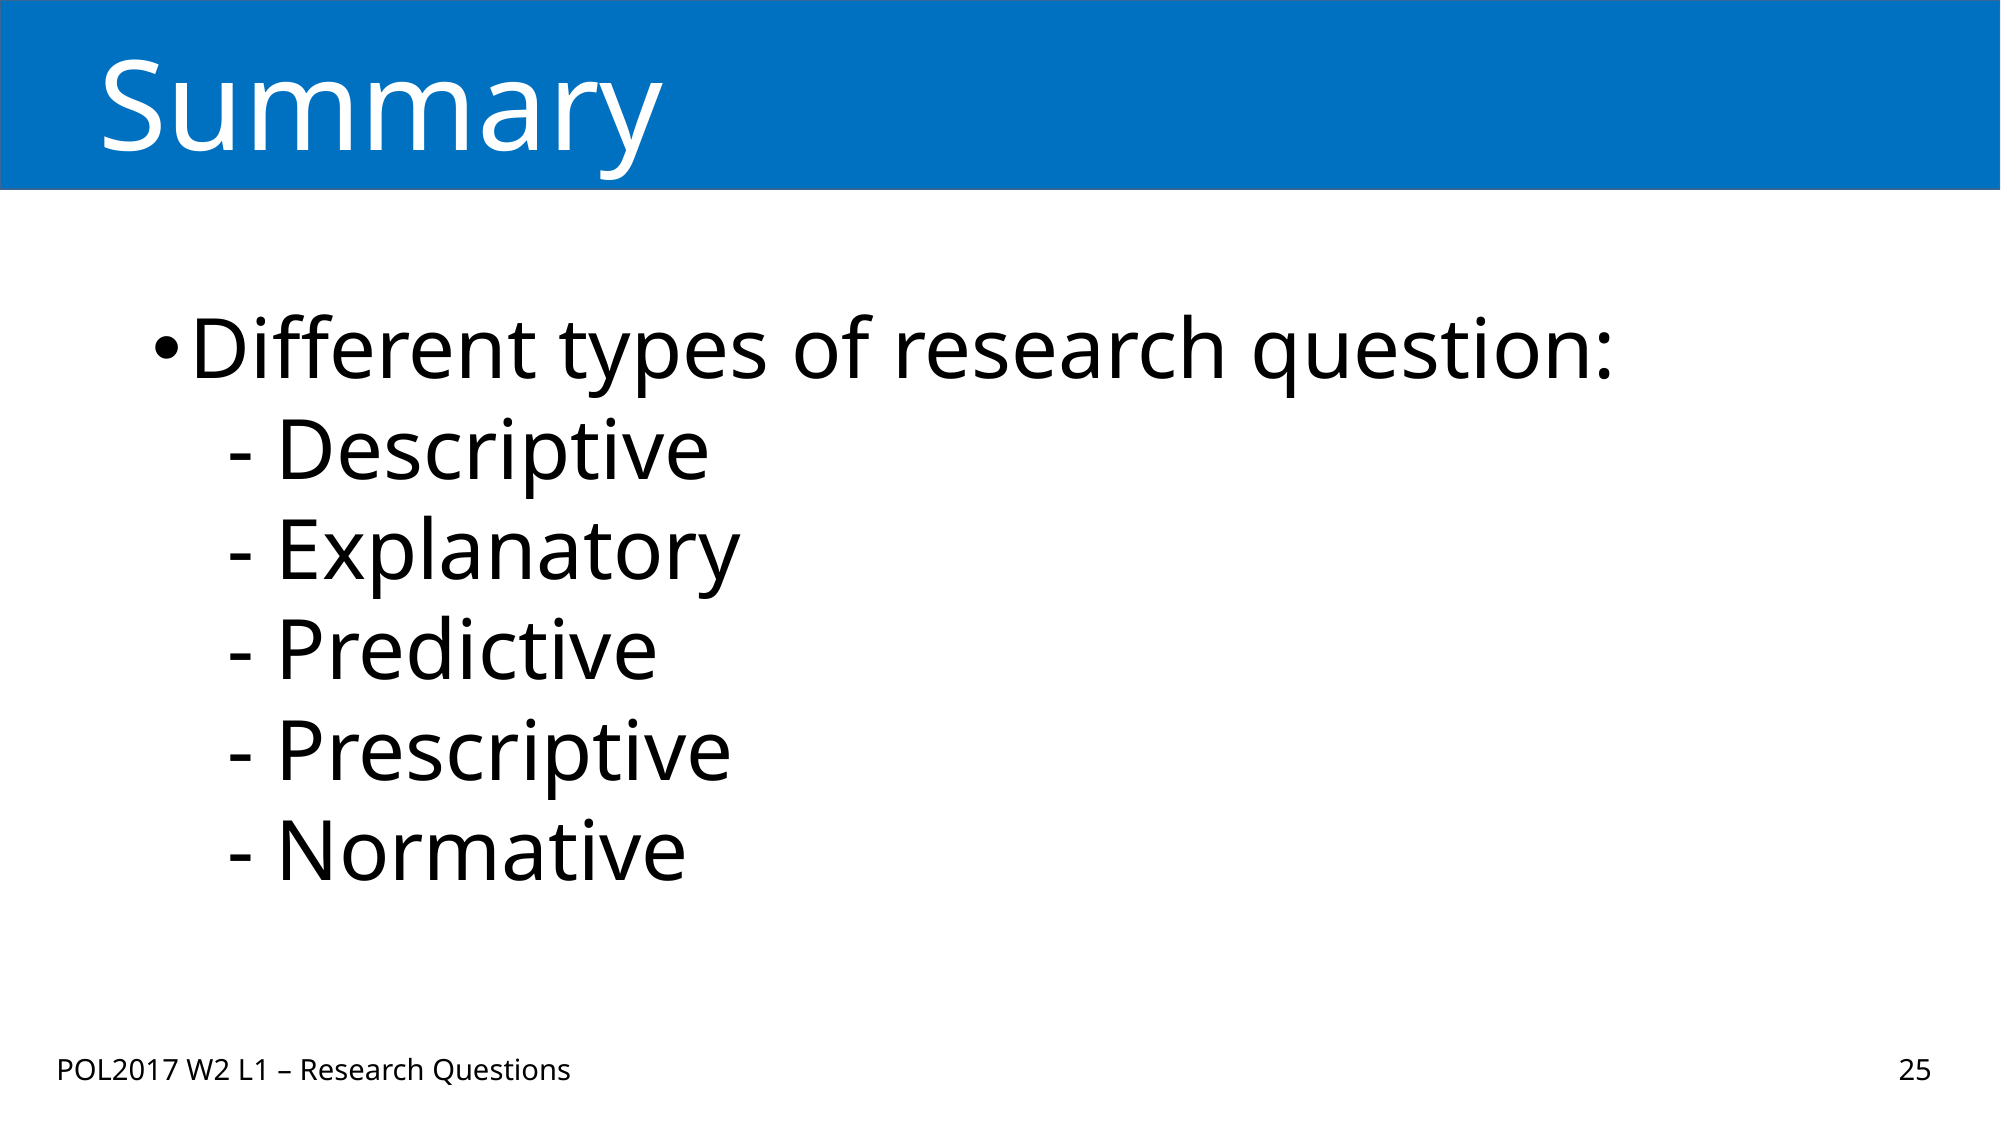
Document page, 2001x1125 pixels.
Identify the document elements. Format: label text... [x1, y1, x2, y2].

footer POL2017 W2 L1 – Research Questions [41, 1043, 675, 1104]
list Different types of research question: - Descriptive - Explanatory - Predictive - Prescriptive - Normative [137, 299, 1863, 1014]
slide_number 25 [1524, 1043, 1947, 1104]
title Summary [83, 15, 2000, 205]
